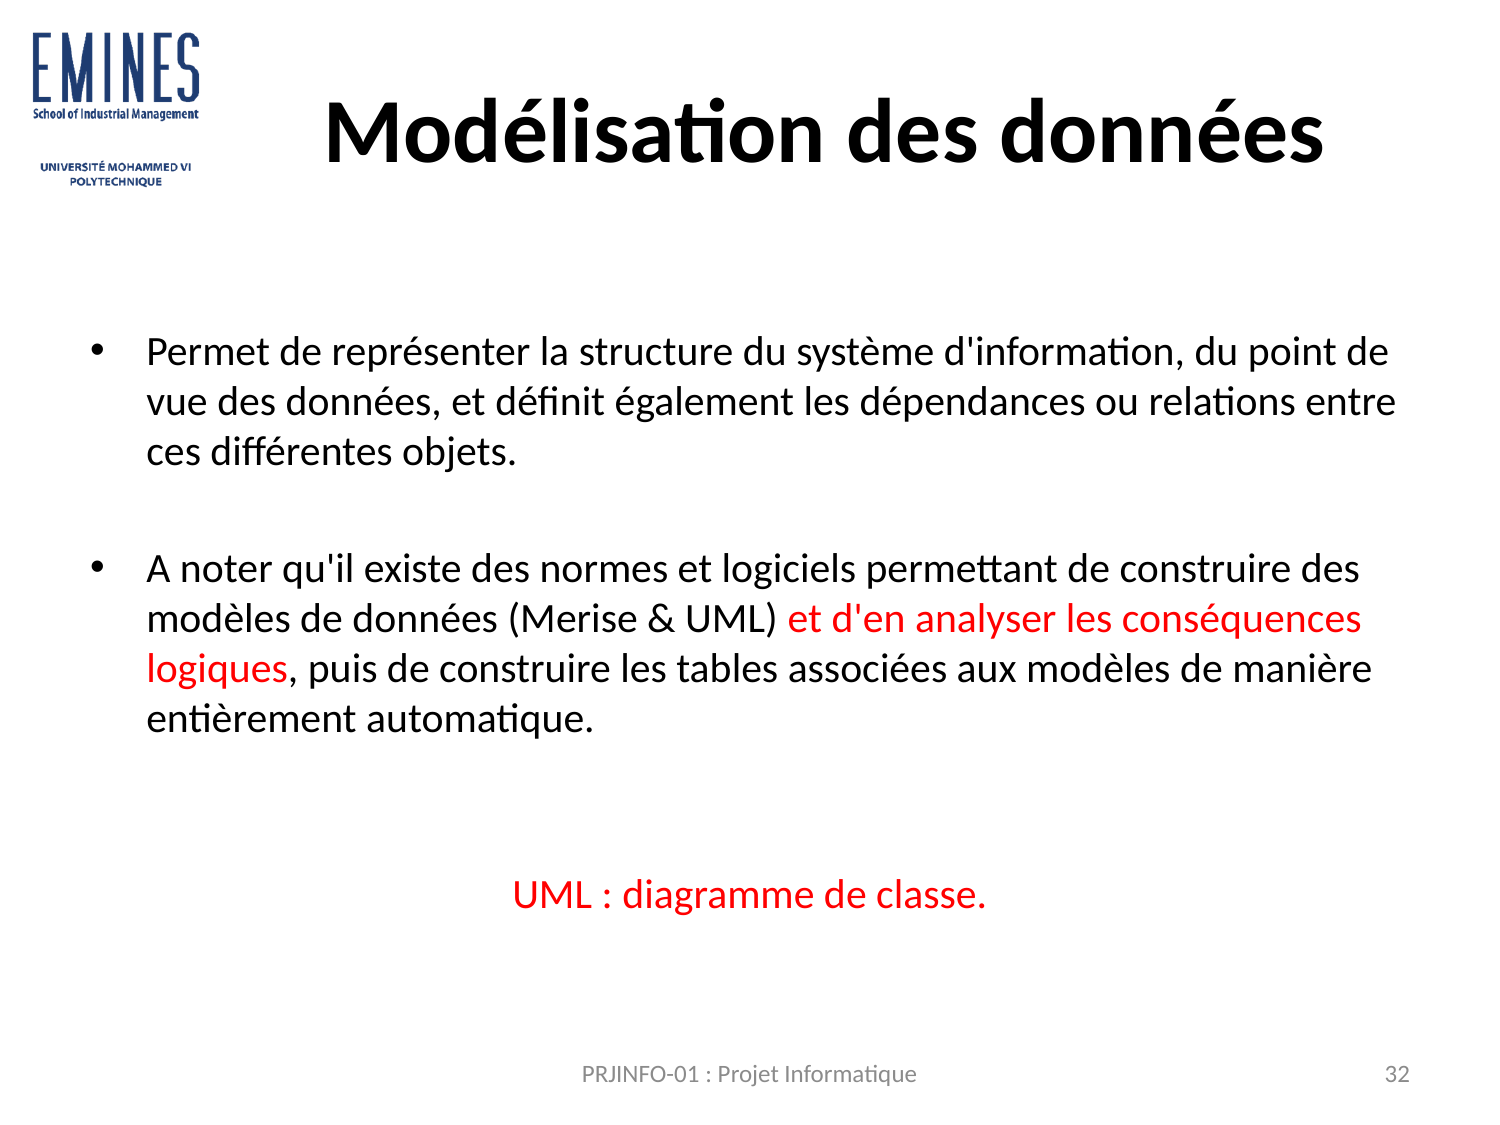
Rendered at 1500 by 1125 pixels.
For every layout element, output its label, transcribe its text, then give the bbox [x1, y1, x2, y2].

picture [20, 14, 209, 202]
slide_number 32 [1074, 1042, 1425, 1103]
list Permet de représenter la structure du système d'information, du point de vue des données, et définit également les dépendances ou relations entre ces différentes objets. A noter qu'il existe des normes et logiciels permettant de construire des modèles de données (Merise & UML) et d'en analyser les conséquences logiques, puis de construire les tables associées aux modèles de manière entièrement automatique. UML : diagramme de classe. [75, 316, 1425, 1008]
footer PRJINFO-01 : Projet Informatique [512, 1042, 988, 1103]
title Modélisation des données [150, 32, 1500, 220]
